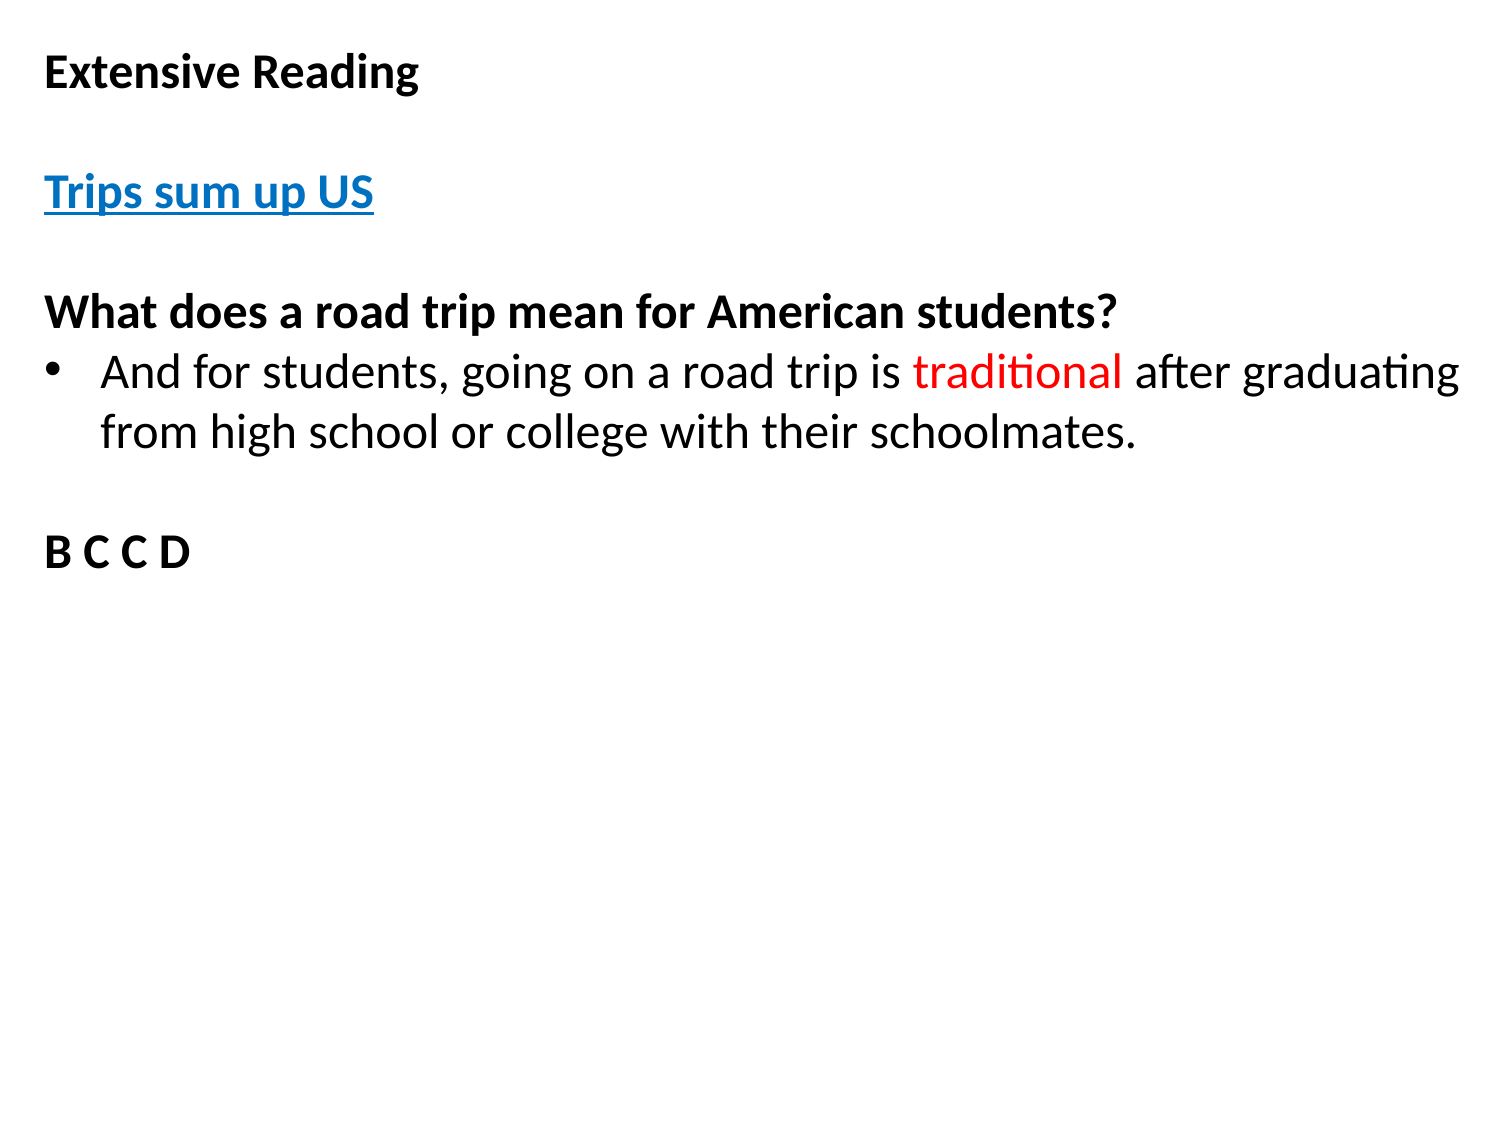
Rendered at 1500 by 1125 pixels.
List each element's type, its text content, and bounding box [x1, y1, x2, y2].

text_box Extensive Reading Trips sum up US What does a road trip mean for American students? And for students, going on a road trip is traditional after graduating from high school or college with their schoolmates. B C C D [29, 30, 1483, 586]
